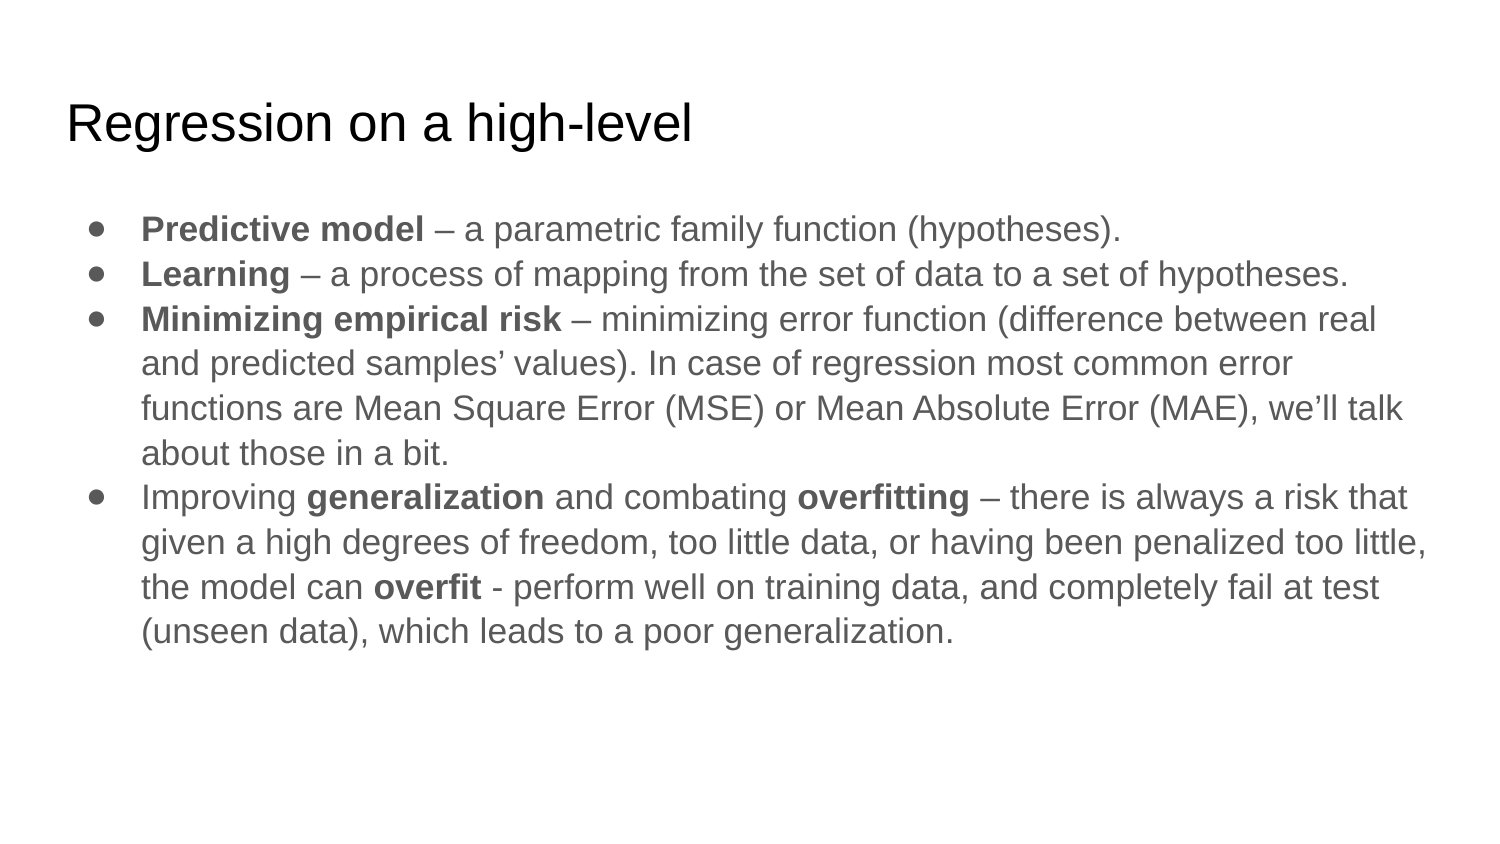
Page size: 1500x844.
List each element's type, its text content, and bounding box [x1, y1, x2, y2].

list Predictive model – a parametric family function (hypotheses). Learning – a process of mapping from the set of data to a set of hypotheses. Minimizing empirical risk – minimizing error function (difference between real and predicted samples’ values). In case of regression most common error functions are Mean Square Error (MSE) or Mean Absolute Error (MAE), we’ll talk about those in a bit. Improving generalization and combating overfitting – there is always a risk that given a high degrees of freedom, too little data, or having been penalized too little, the model can overfit - perform well on training data, and completely fail at test (unseen data), which leads to a poor generalization. [51, 189, 1449, 750]
title Regression on a high-level [51, 72, 1449, 167]
